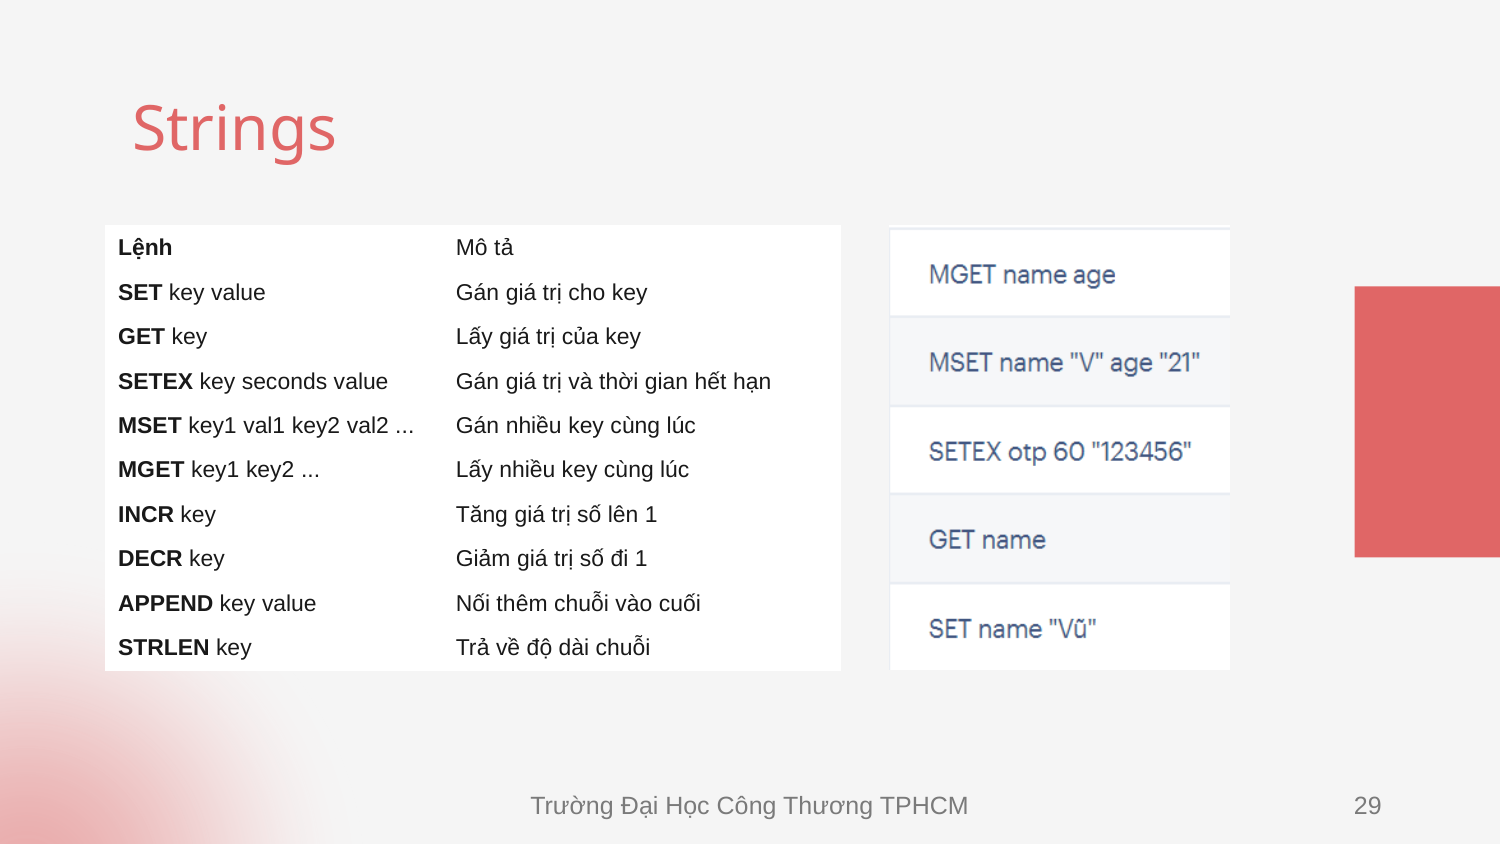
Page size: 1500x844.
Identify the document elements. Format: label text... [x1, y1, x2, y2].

table_cell Gán nhiều key cùng lúc [445, 404, 839, 447]
picture [889, 225, 1230, 671]
table_cell RPUSH key value [value ...] [0, 541, 365, 844]
table_cell GET key [107, 315, 443, 358]
table_cell DECR key [107, 537, 443, 580]
table_cell MGET key1 key2 ... [107, 449, 443, 491]
table_header Lệnh [107, 227, 443, 269]
table_cell Gán giá trị cho key [445, 271, 839, 314]
footer Trường Đại Học Công Thương TPHCM [496, 782, 1004, 828]
table_header Mô tả [445, 227, 839, 269]
table_cell Tăng giá trị số lên 1 [445, 493, 839, 536]
table_cell APPEND key value [107, 582, 443, 625]
table_cell Trả về độ dài chuỗi [445, 626, 839, 669]
table_cell Giảm giá trị số đi 1 [445, 537, 839, 580]
table_cell SETEX key seconds value [107, 360, 443, 402]
table_cell Gán giá trị và thời gian hết hạn [445, 360, 839, 402]
table_cell STRLEN key [107, 626, 443, 669]
title Strings [117, 72, 1383, 167]
slide_number 29 [1059, 782, 1397, 828]
table_cell INCR key [107, 493, 443, 536]
table_cell Lấy giá trị của key [445, 315, 839, 358]
table_cell MSET key1 val1 key2 val2 ... [107, 404, 443, 447]
table_cell Nối thêm chuỗi vào cuối [445, 582, 839, 625]
table_cell SET key value [107, 271, 443, 314]
table_cell Lấy nhiều key cùng lúc [445, 449, 839, 491]
